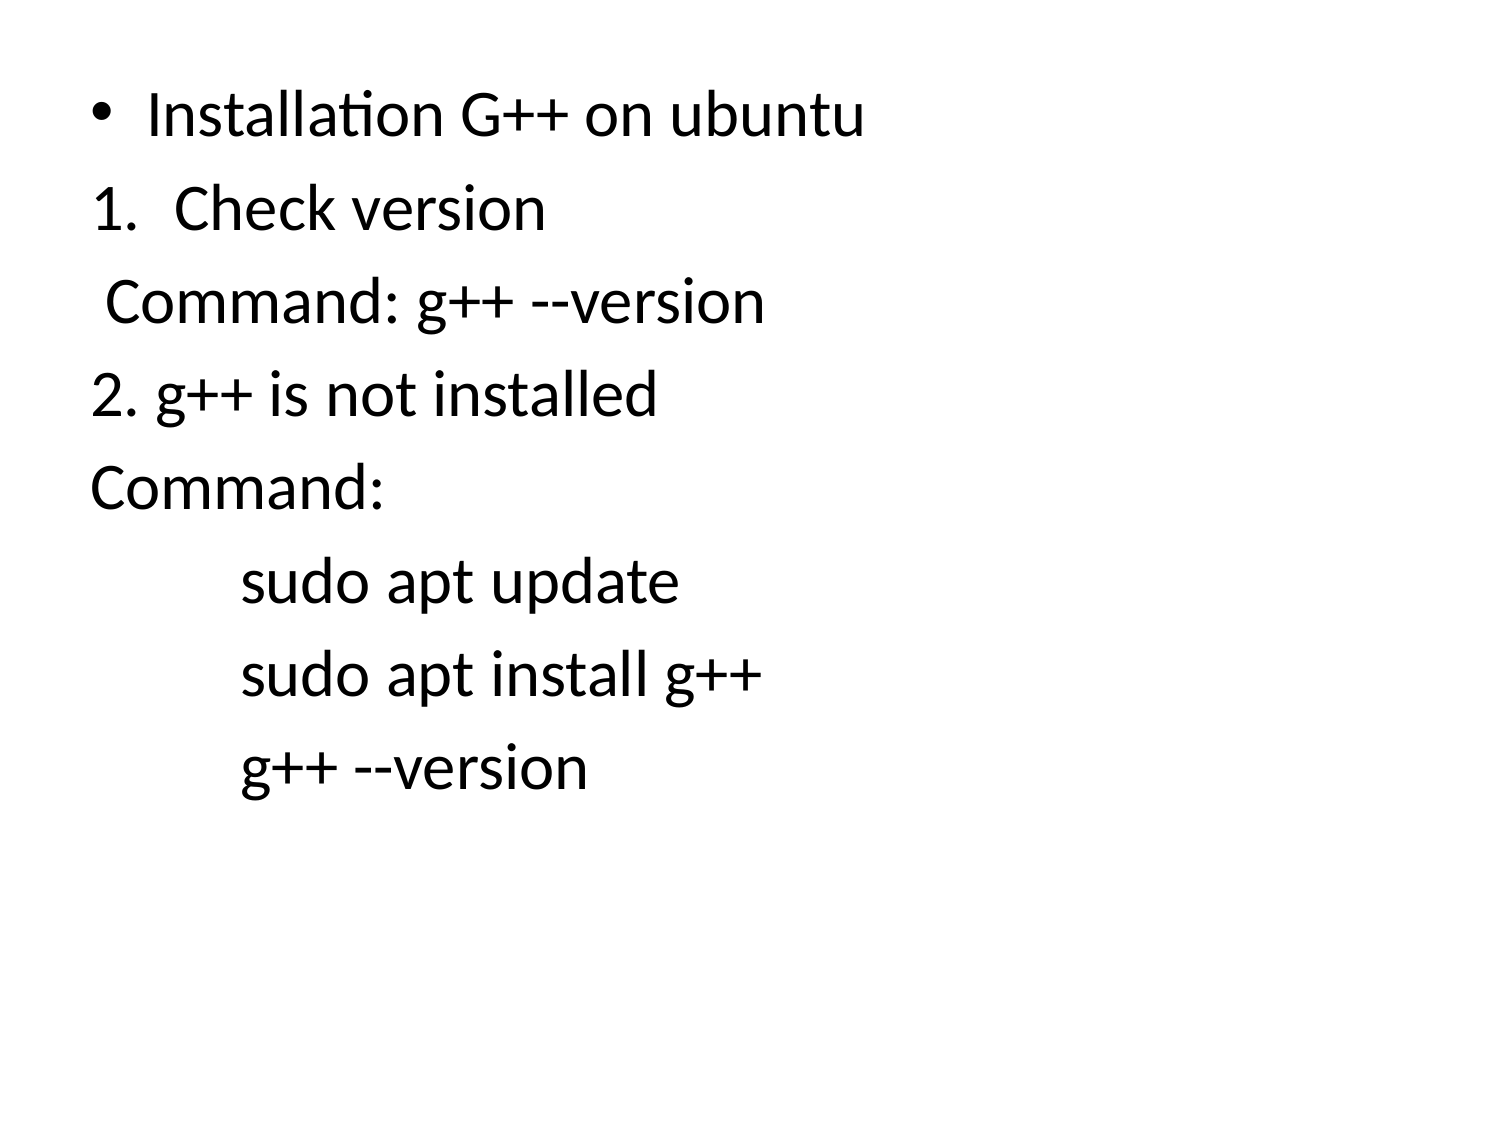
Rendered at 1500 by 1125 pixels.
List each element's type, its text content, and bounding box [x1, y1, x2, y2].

list Installation G++ on ubuntu Check version Command: g++ --version 2. g++ is not installed Command: sudo apt update sudo apt install g++ g++ --version [75, 62, 1425, 1005]
